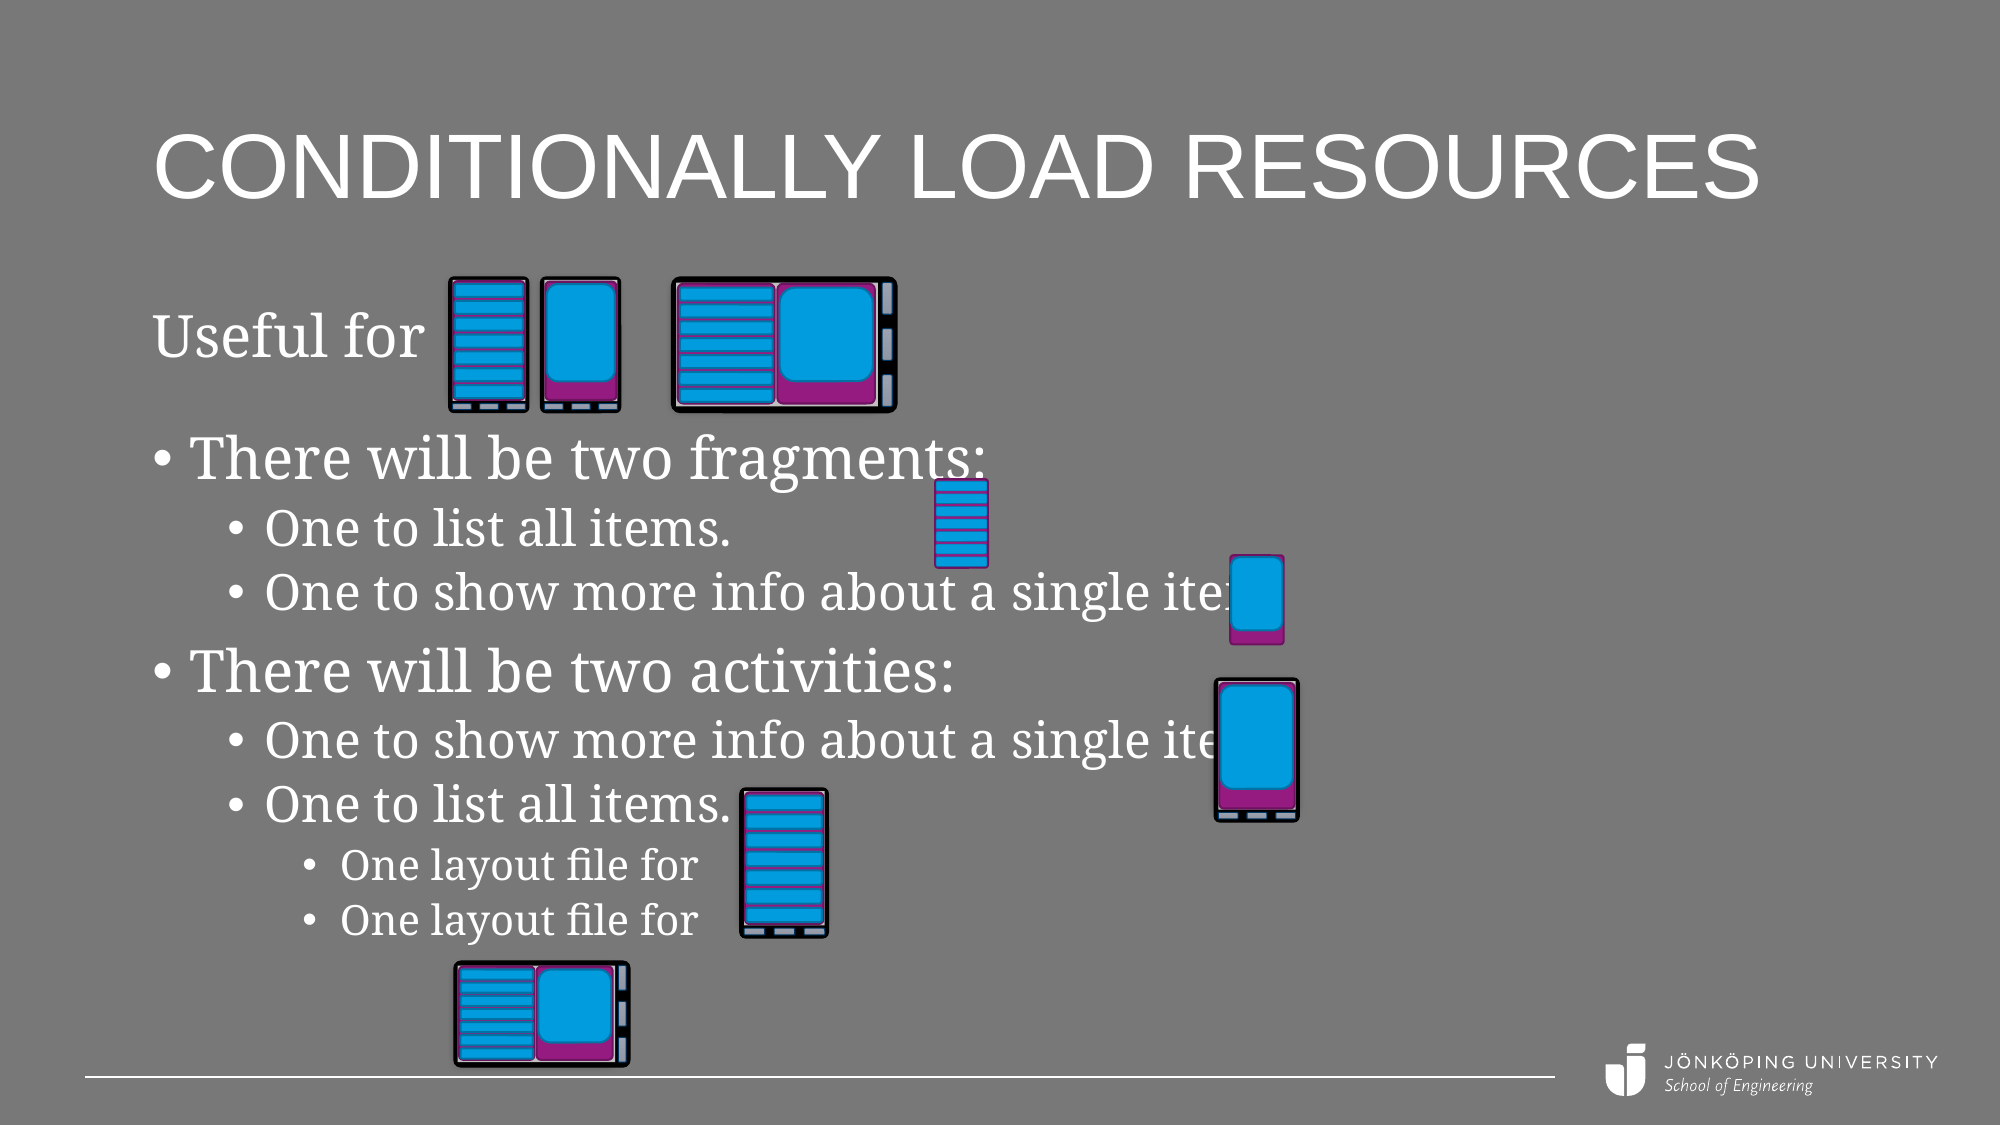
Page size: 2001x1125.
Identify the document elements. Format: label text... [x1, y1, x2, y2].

title Conditionally load resources [137, 59, 1811, 278]
list Useful for There will be two fragments: One to list all items. One to show more info about a single item. There will be two activities: One to show more info about a single item. One to list all items. One layout file for One layout file for [137, 299, 1957, 953]
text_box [1214, 678, 1299, 822]
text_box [1230, 555, 1284, 645]
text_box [454, 961, 630, 1067]
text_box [740, 788, 828, 938]
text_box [449, 277, 897, 413]
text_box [935, 479, 988, 568]
